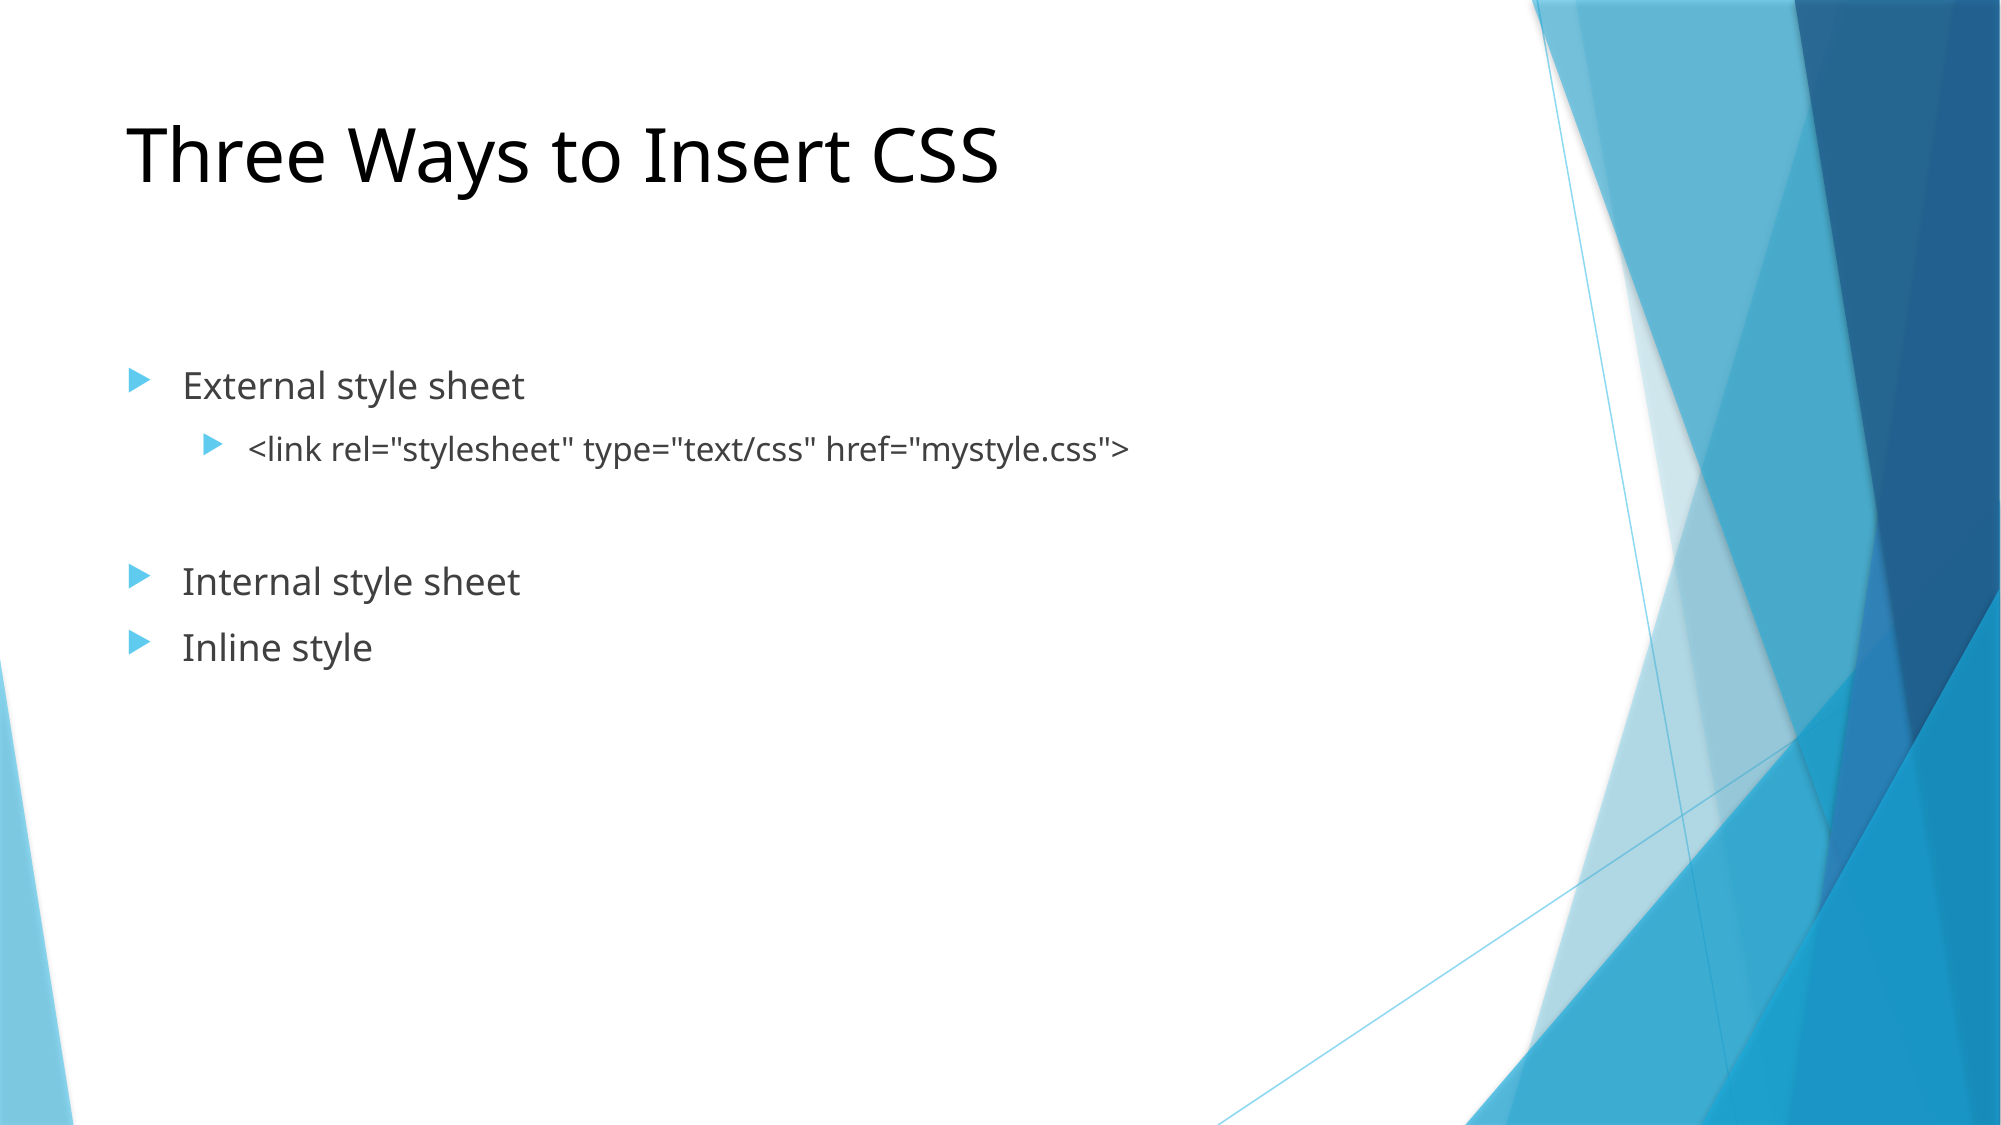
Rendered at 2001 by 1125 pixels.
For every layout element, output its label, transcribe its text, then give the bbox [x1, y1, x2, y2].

list External style sheet <link rel="stylesheet" type="text/css" href="mystyle.css"> Internal style sheet Inline style [111, 354, 1522, 992]
title Three Ways to Insert CSS [111, 99, 1522, 317]
